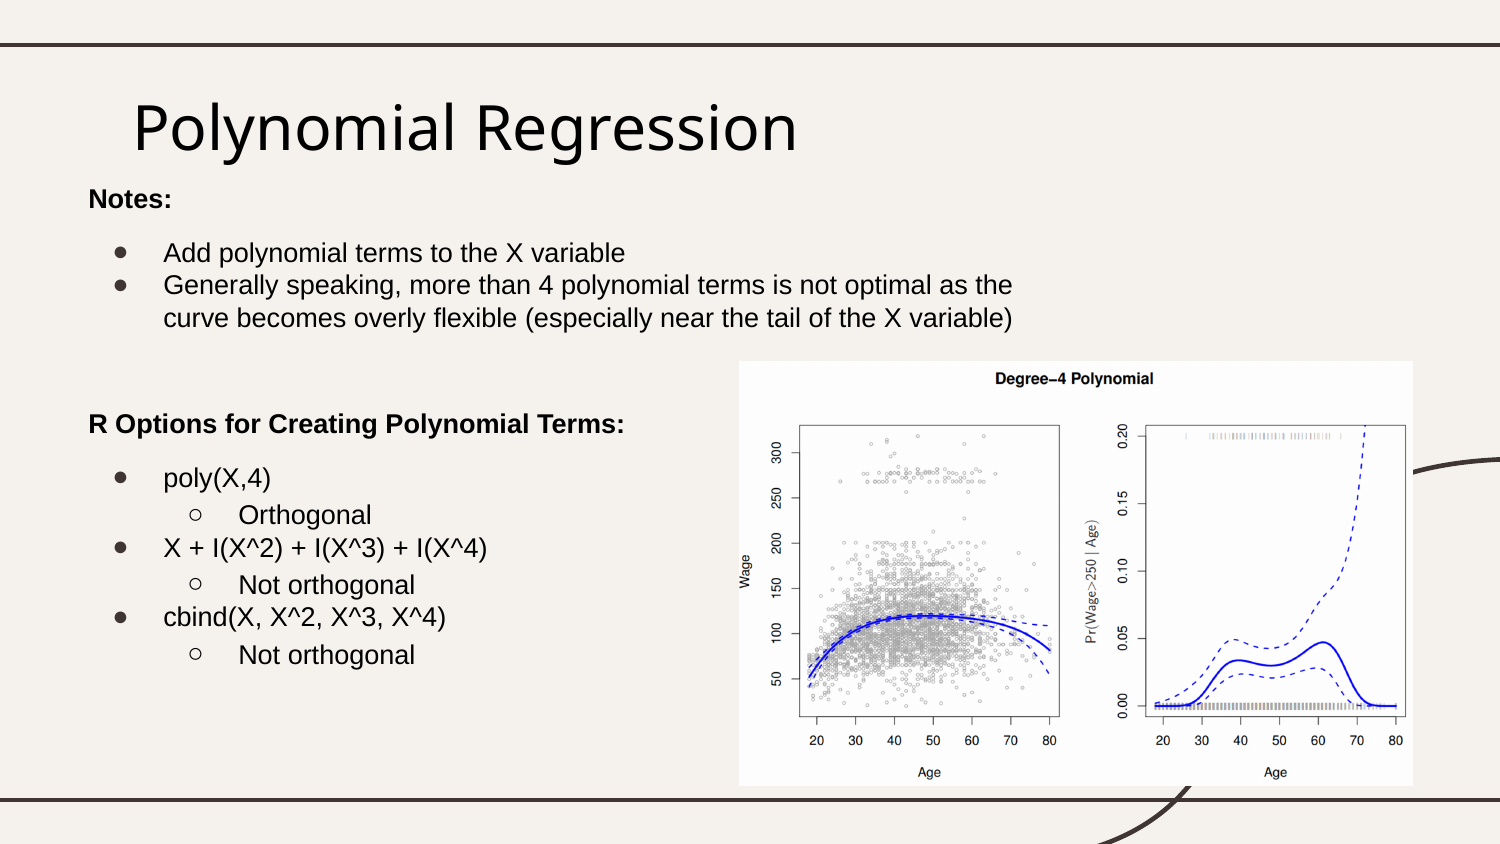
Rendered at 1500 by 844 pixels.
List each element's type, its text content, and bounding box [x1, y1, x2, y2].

subtitle Notes: Add polynomial terms to the X variable Generally speaking, more than 4 polynomial terms is not optimal as the curve becomes overly flexible (especially near the tail of the X variable) R Options for Creating Polynomial Terms: poly(X,4) Orthogonal X + I(X^2) + I(X^3) + I(X^4) Not orthogonal cbind(X, X^2, X^3, X^4) Not orthogonal [73, 166, 1041, 786]
picture [739, 361, 1413, 786]
title Polynomial Regression [116, 72, 1049, 167]
